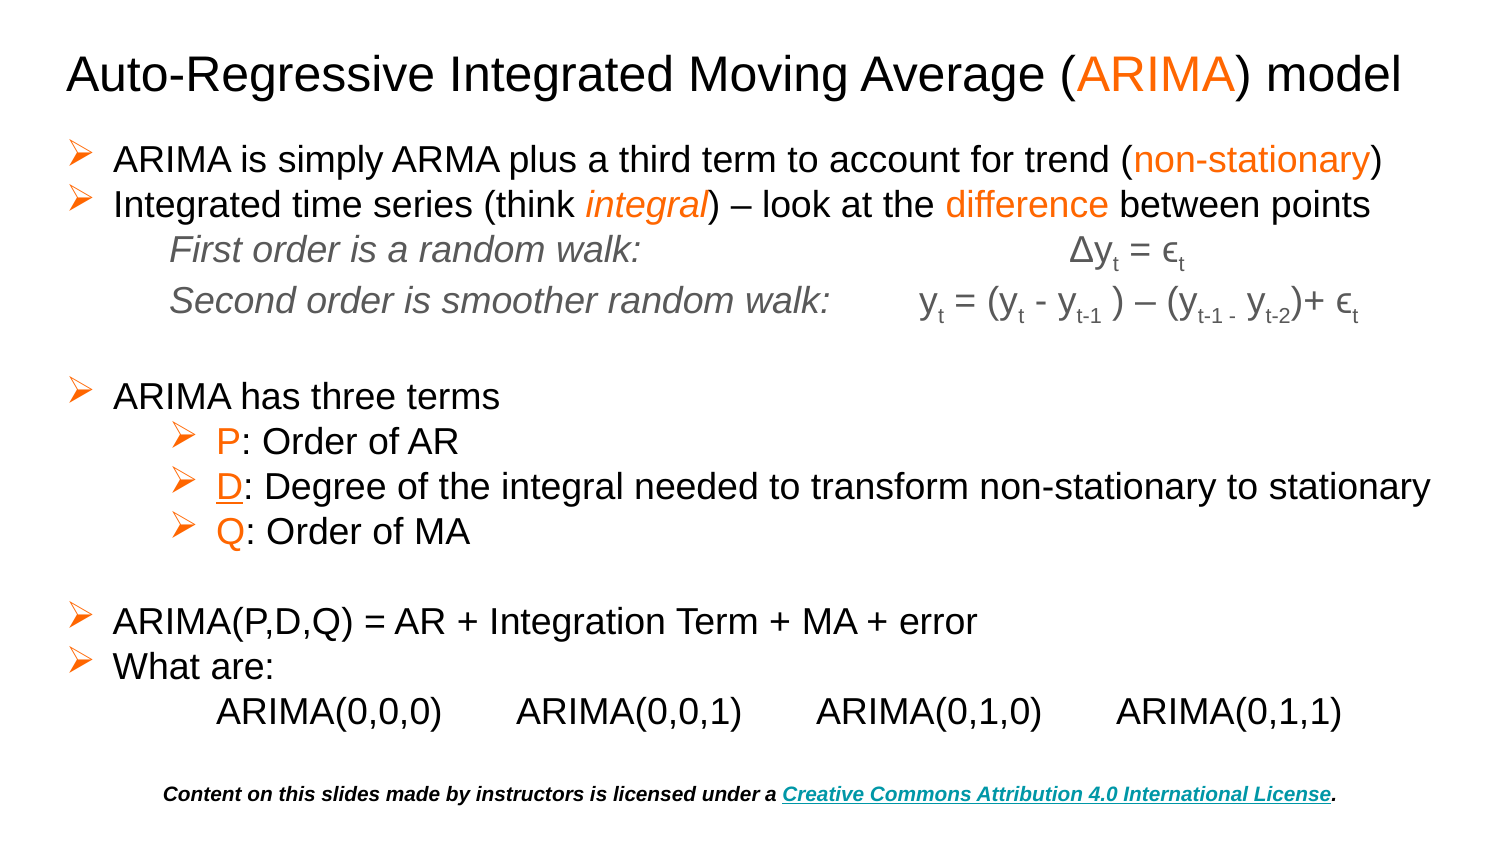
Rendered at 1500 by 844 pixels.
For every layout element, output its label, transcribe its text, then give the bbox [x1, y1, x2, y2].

list ARIMA is simply ARMA plus a third term to account for trend (non-stationary) Integrated time series (think integral) – look at the difference between points First order is a random walk: Δyt = ϵt Second order is smoother random walk: yt = (yt - yt-1 ) – (yt-1 - yt-2)+ ϵt ARIMA has three terms P: Order of AR D: Degree of the integral needed to transform non-stationary to stationary Q: Order of MA ARIMA(P,D,Q) = AR + Integration Term + MA + error What are: ARIMA(0,0,0) ARIMA(0,0,1) ARIMA(0,1,0) ARIMA(0,1,1) [51, 120, 1462, 764]
title Auto-Regressive Integrated Moving Average (ARIMA) model [51, 26, 1449, 120]
